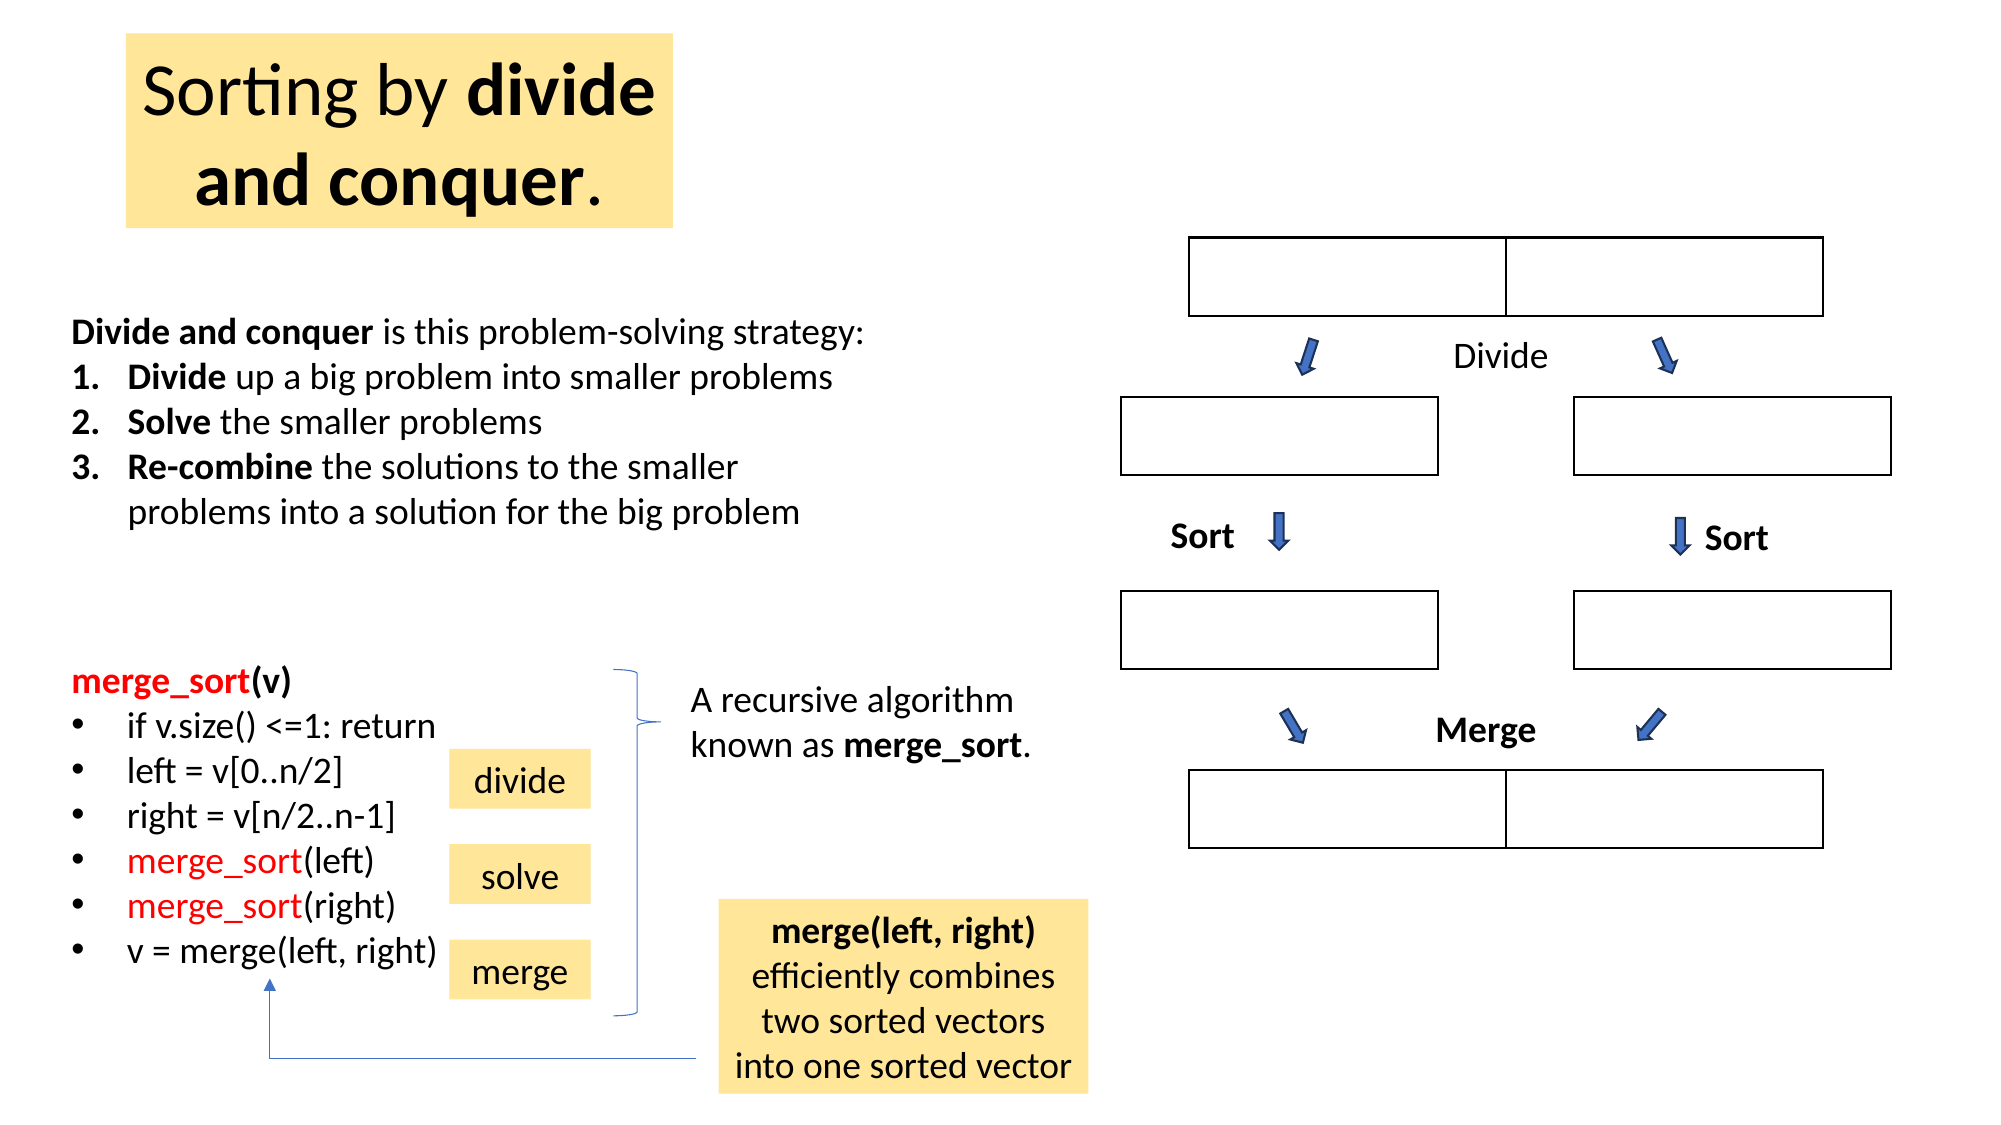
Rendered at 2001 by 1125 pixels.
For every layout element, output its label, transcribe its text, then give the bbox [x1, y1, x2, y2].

text_box Sort [1690, 505, 1784, 566]
text_box divide [449, 748, 591, 809]
text_box [1636, 707, 1667, 742]
text_box [613, 668, 661, 981]
text_box [1651, 336, 1679, 375]
text_box merge_sort(v) if v.size() <=1: return left = v[0..n/2] right = v[n/2..n-1] merge_sort(left) merge_sort(right) v = merge(left, right) [56, 648, 483, 979]
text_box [269, 981, 696, 1059]
text_box [1573, 590, 1892, 670]
text_box [1505, 236, 1824, 317]
text_box [1294, 337, 1320, 377]
text_box solve [449, 844, 591, 904]
text_box [1120, 590, 1439, 670]
text_box [1188, 236, 1505, 317]
text_box merge(left, right) efficiently combines two sorted vectors into one sorted vector [718, 898, 1089, 1094]
text_box Sort [1155, 503, 1250, 564]
text_box [1267, 512, 1291, 552]
text_box [1505, 769, 1824, 849]
text_box merge [449, 939, 591, 981]
text_box Divide and conquer is this problem-solving strategy: Divide up a big problem into smaller problems Solve the smaller problems Re-combine the solutions to the smaller problems into a solution for the big problem [56, 299, 889, 540]
text_box A recursive algorithm known as merge_sort. [675, 668, 1047, 773]
text_box [1120, 396, 1439, 476]
text_box Divide [1438, 323, 1564, 384]
text_box [1668, 516, 1690, 557]
text_box Merge [1420, 698, 1552, 758]
text_box [1573, 396, 1892, 476]
text_box Sorting by divide and conquer. [125, 33, 673, 229]
text_box [1188, 769, 1505, 849]
text_box [1278, 707, 1308, 744]
